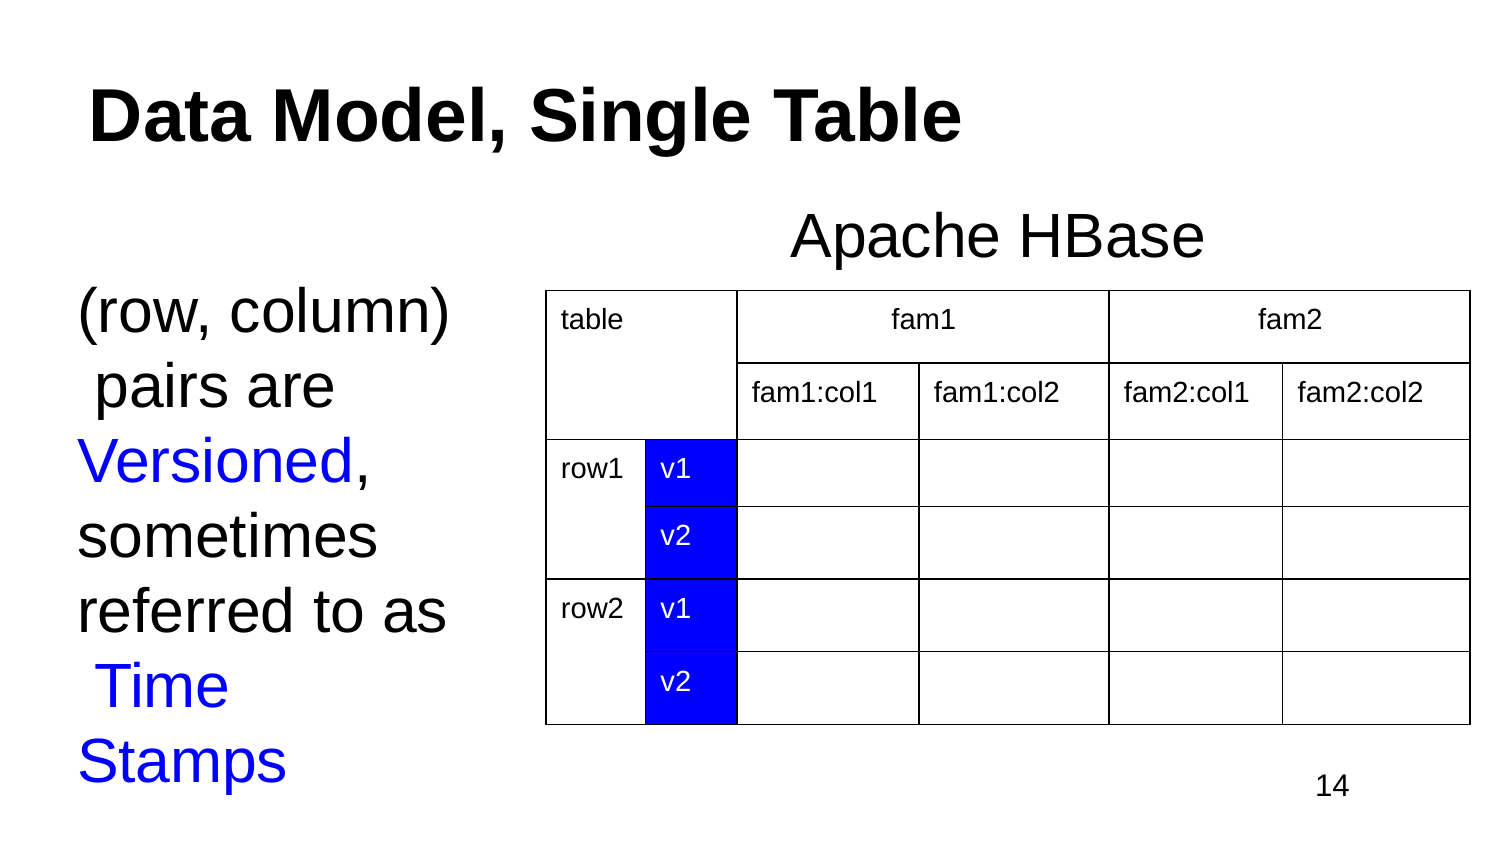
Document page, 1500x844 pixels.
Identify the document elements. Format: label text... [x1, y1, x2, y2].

text_box Apache HBase [788, 193, 1209, 271]
table_cell fam1:col2 [920, 364, 1108, 439]
title Data Model, Single Table [86, 64, 974, 208]
table_cell [738, 507, 918, 578]
table_cell row1 [547, 440, 645, 578]
table_cell fam2:col2 [1283, 364, 1469, 439]
table_cell [1110, 440, 1282, 506]
table_cell v1 [646, 580, 736, 651]
table_header fam2 [1110, 291, 1469, 362]
table_cell [1283, 507, 1469, 578]
table_cell [920, 652, 1108, 724]
table_cell [1110, 580, 1282, 651]
table_cell [1283, 580, 1469, 651]
table_cell [738, 652, 918, 724]
slide_number 14 [1311, 766, 1355, 844]
text_box (row, column) pairs are Versioned, sometimes referred to as Time Stamps [75, 268, 458, 796]
table_header fam1 [738, 291, 1108, 362]
table_cell [920, 580, 1108, 651]
table_header table [547, 291, 736, 439]
table_cell row2 [547, 580, 645, 724]
table_cell [1110, 652, 1282, 724]
table_cell fam1:col1 [738, 364, 918, 439]
table_cell [738, 440, 918, 506]
table_cell [1283, 652, 1469, 724]
table_cell v2 [646, 652, 736, 724]
table_cell v1 [646, 440, 736, 506]
table_cell [920, 440, 1108, 506]
table_cell fam2:col1 [1110, 364, 1282, 439]
table_cell v2 [646, 507, 736, 578]
table_cell [1110, 507, 1282, 578]
table_cell [920, 507, 1108, 578]
table_cell [738, 580, 918, 651]
table_cell [1283, 440, 1469, 506]
